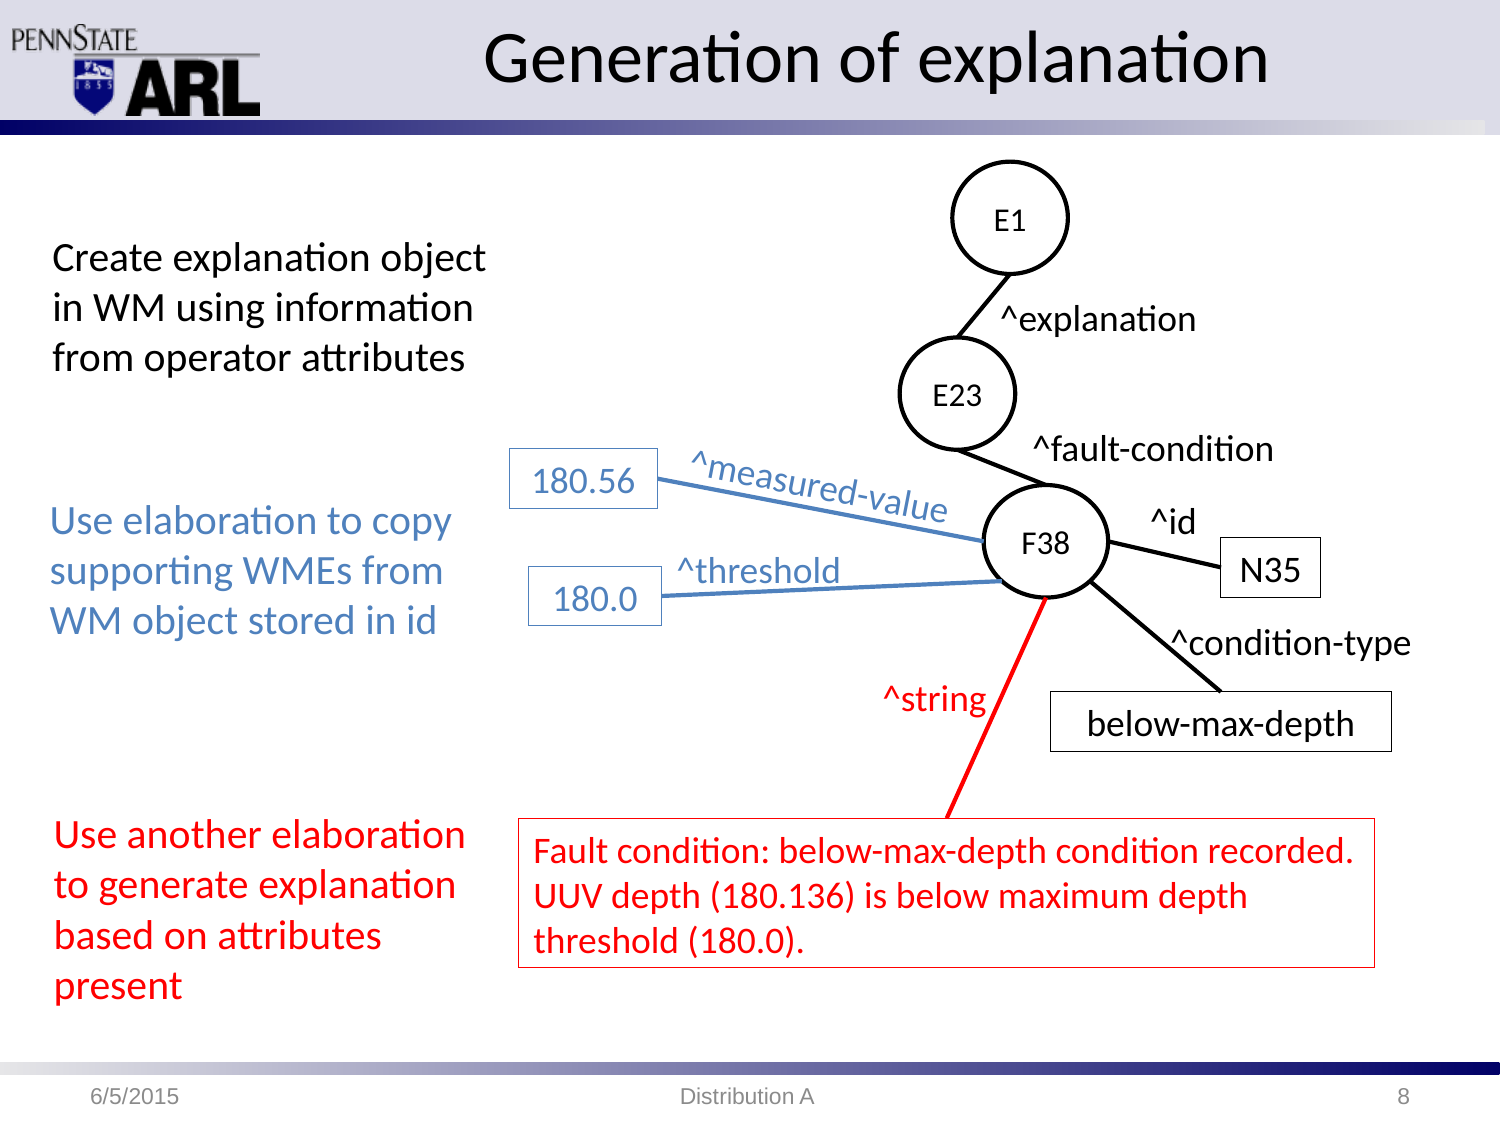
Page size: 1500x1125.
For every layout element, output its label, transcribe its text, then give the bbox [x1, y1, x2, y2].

text_box ^condition-type [1226, 610, 1427, 671]
text_box Use another elaboration to generate explanation based on attributes present [38, 799, 511, 1015]
text_box below-max-depth [1051, 691, 1392, 752]
text_box ^fault-condition [1017, 416, 1290, 477]
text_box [1107, 541, 1222, 569]
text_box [1089, 580, 1222, 693]
text_box F38 [982, 483, 1111, 600]
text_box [957, 449, 1047, 486]
text_box ^string [862, 666, 941, 727]
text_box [661, 580, 1003, 597]
slide_number 8 [1074, 1065, 1425, 1125]
text_box Fault condition: below-max-depth condition recorded. UUV depth (180.136) is below maximum depth threshold (180.0). [518, 818, 1375, 968]
text_box N35 [1220, 537, 1321, 598]
text_box 180.0 [528, 566, 662, 626]
title Generation of explanation [262, 0, 1493, 105]
text_box Create explanation object in WM using information from operator attributes [37, 222, 538, 387]
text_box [957, 273, 1011, 338]
text_box ^measured-value [670, 427, 936, 477]
text_box E1 [950, 159, 1070, 276]
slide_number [75, 1065, 425, 1125]
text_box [657, 478, 984, 542]
text_box ^threshold [658, 550, 860, 582]
picture [12, 24, 260, 116]
text_box 180.56 [509, 448, 658, 509]
text_box ^id [1135, 490, 1212, 539]
text_box E23 [897, 335, 1018, 452]
text_box ^explanation [985, 286, 1212, 347]
text_box Use elaboration to copy supporting WMEs from WM object stored in id [34, 485, 510, 651]
footer Distribution A [512, 1065, 988, 1125]
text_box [946, 597, 1047, 819]
